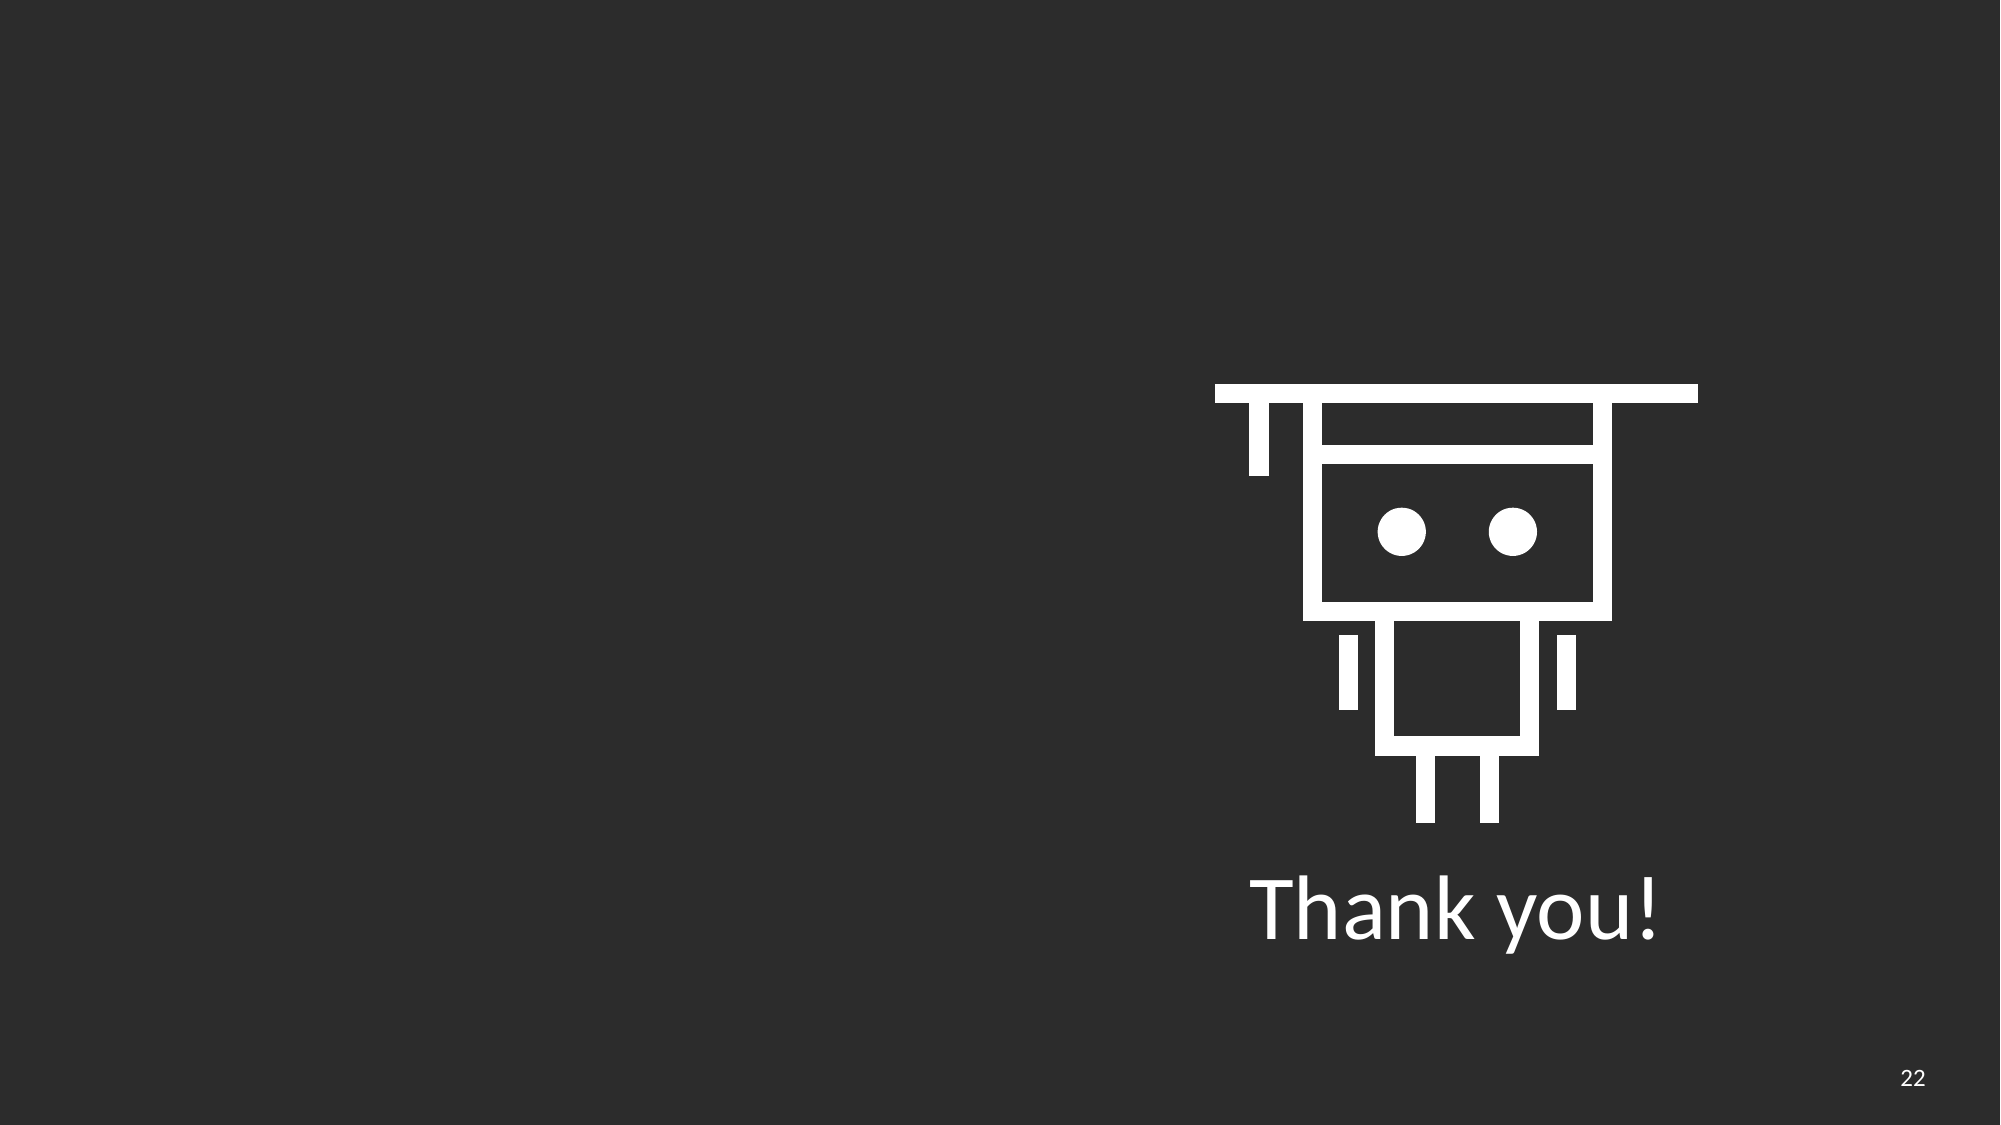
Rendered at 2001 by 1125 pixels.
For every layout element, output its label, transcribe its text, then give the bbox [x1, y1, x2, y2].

slide_number 22 [1861, 1057, 1941, 1095]
